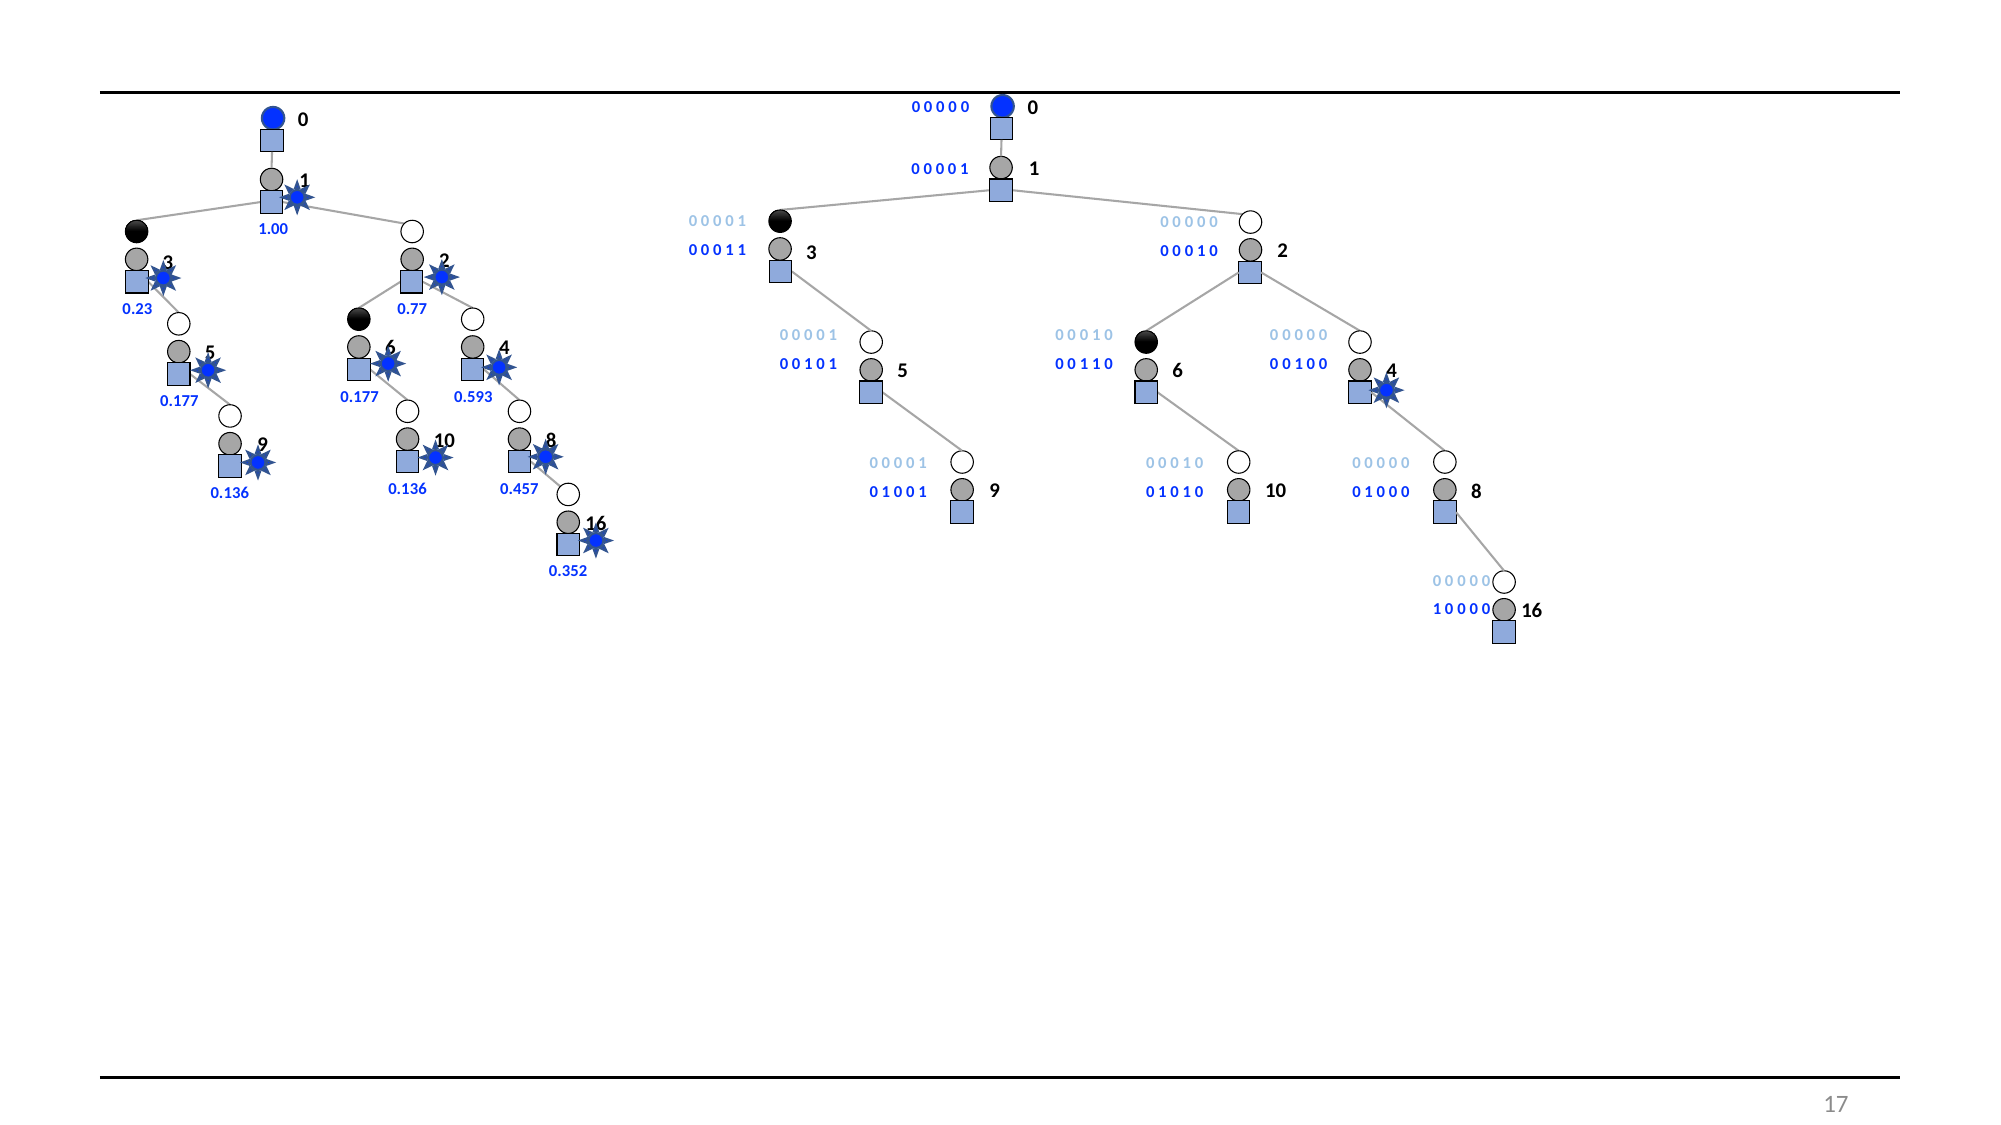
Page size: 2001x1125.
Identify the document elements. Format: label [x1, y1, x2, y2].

text_box [99, 97, 623, 589]
text_box [665, 85, 1558, 644]
